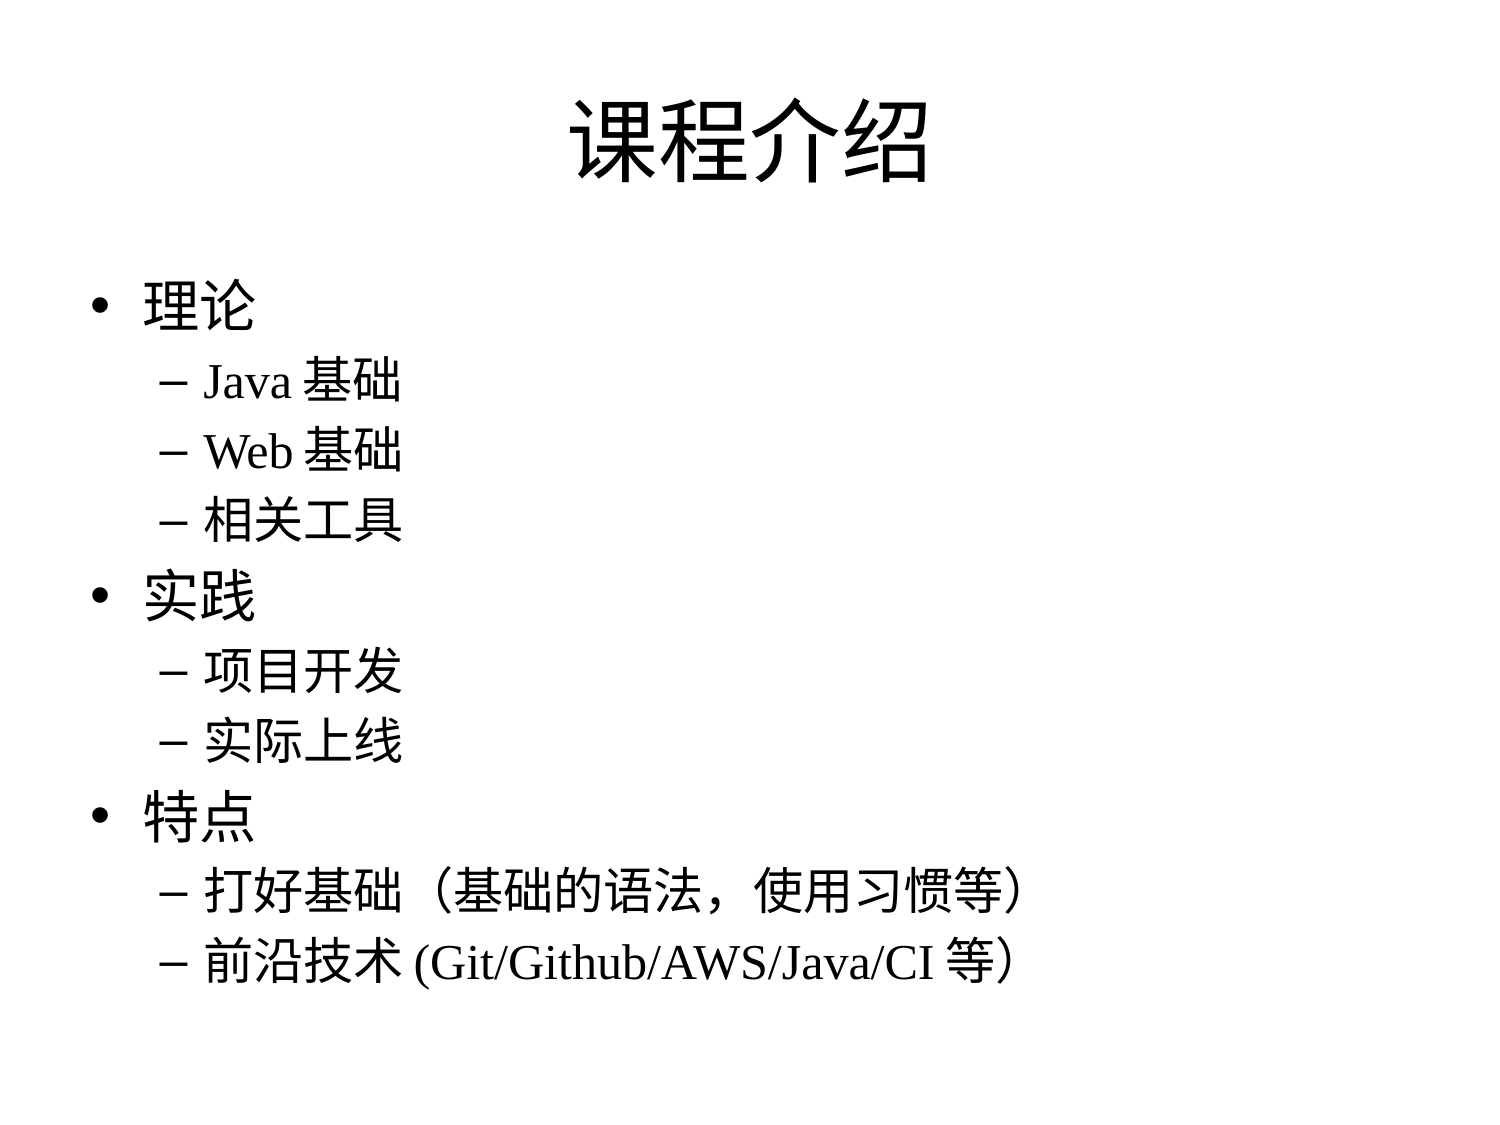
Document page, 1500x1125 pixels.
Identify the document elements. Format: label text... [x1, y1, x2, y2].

title 课程介绍 [75, 45, 1425, 233]
list 理论 Java基础 Web基础 相关工具 实践 项目开发 实际上线 特点 打好基础（基础的语法，使用习惯等） 前沿技术(Git/Github/AWS/Java/CI等） [75, 262, 1425, 1005]
